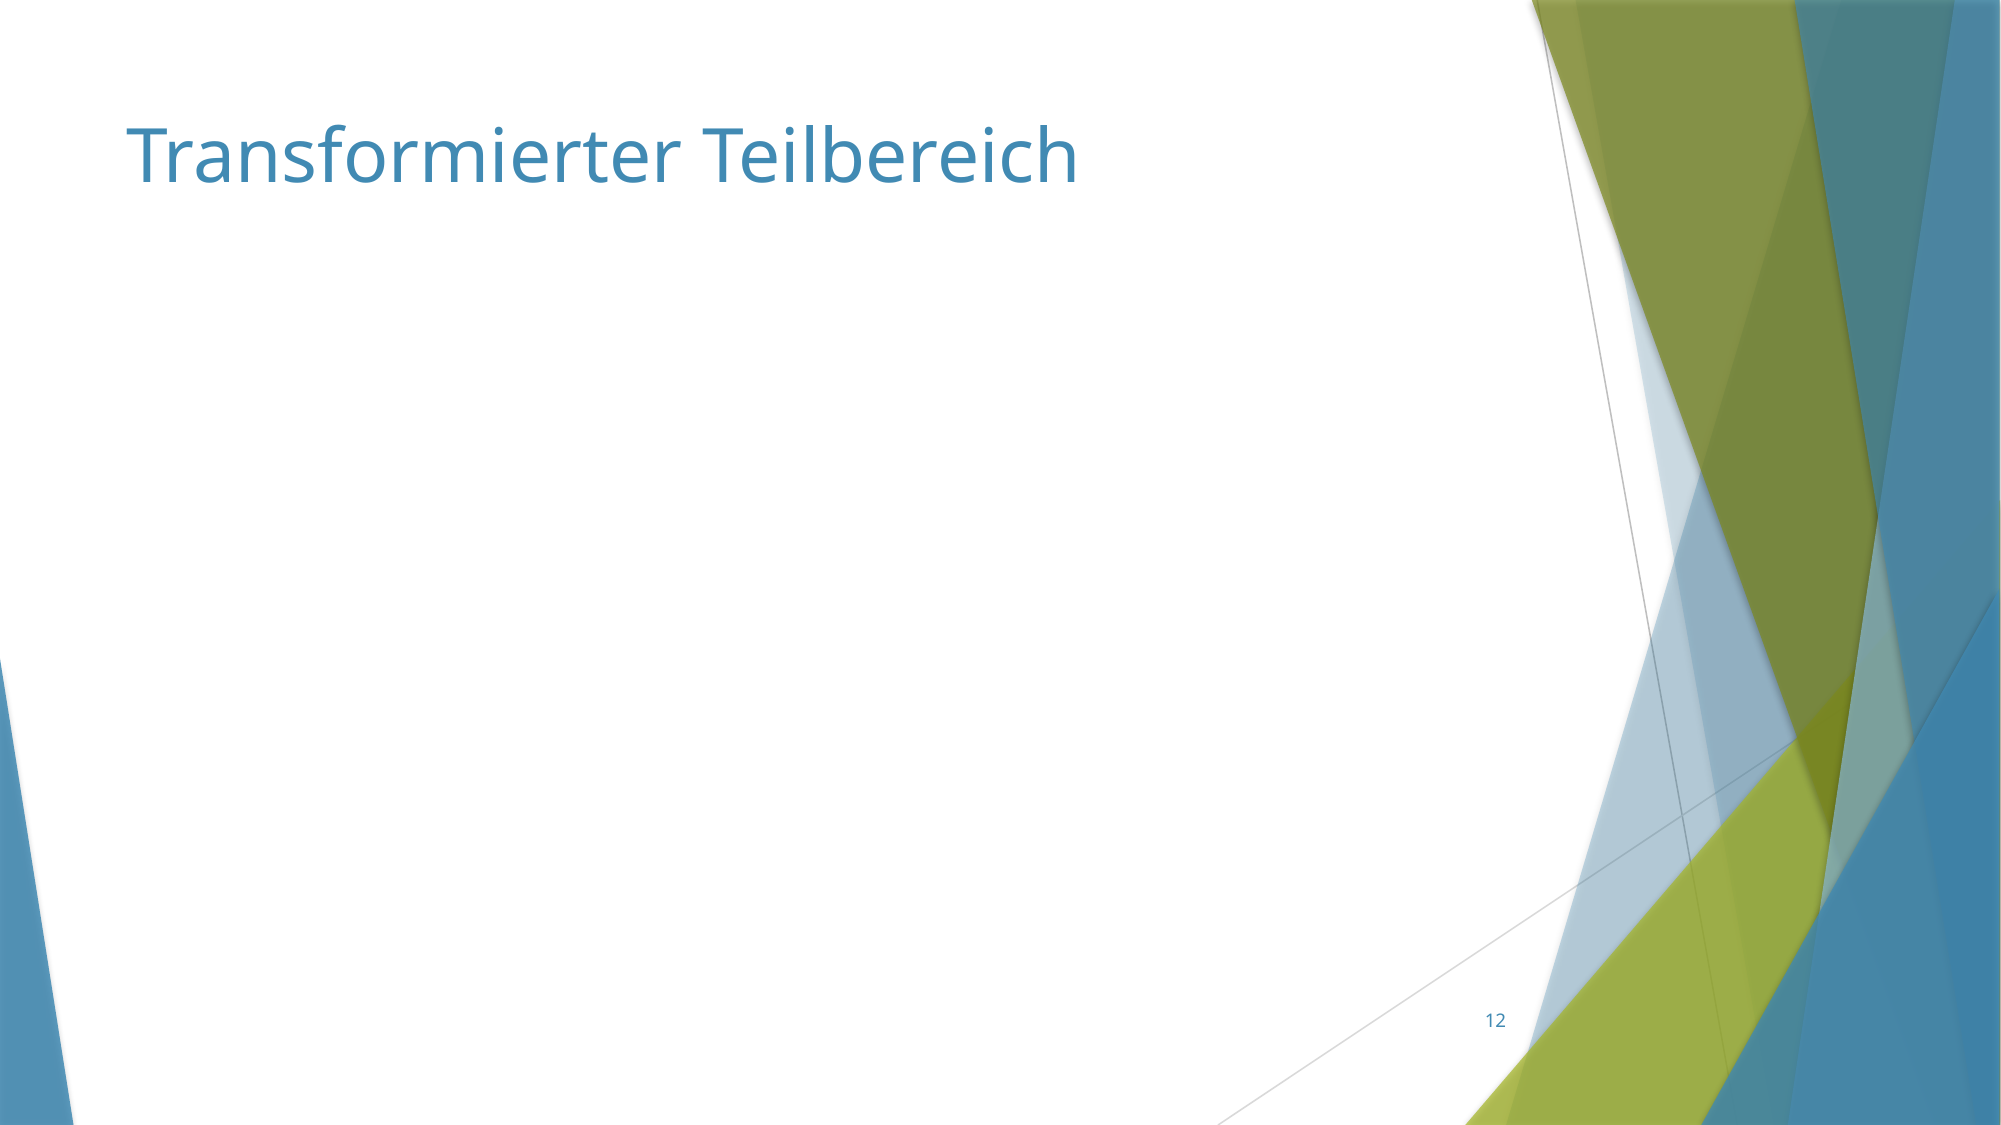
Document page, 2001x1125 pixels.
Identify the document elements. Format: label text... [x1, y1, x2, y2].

title Transformierter Teilbereich [111, 99, 1522, 317]
slide_number 12 [1409, 991, 1522, 1051]
